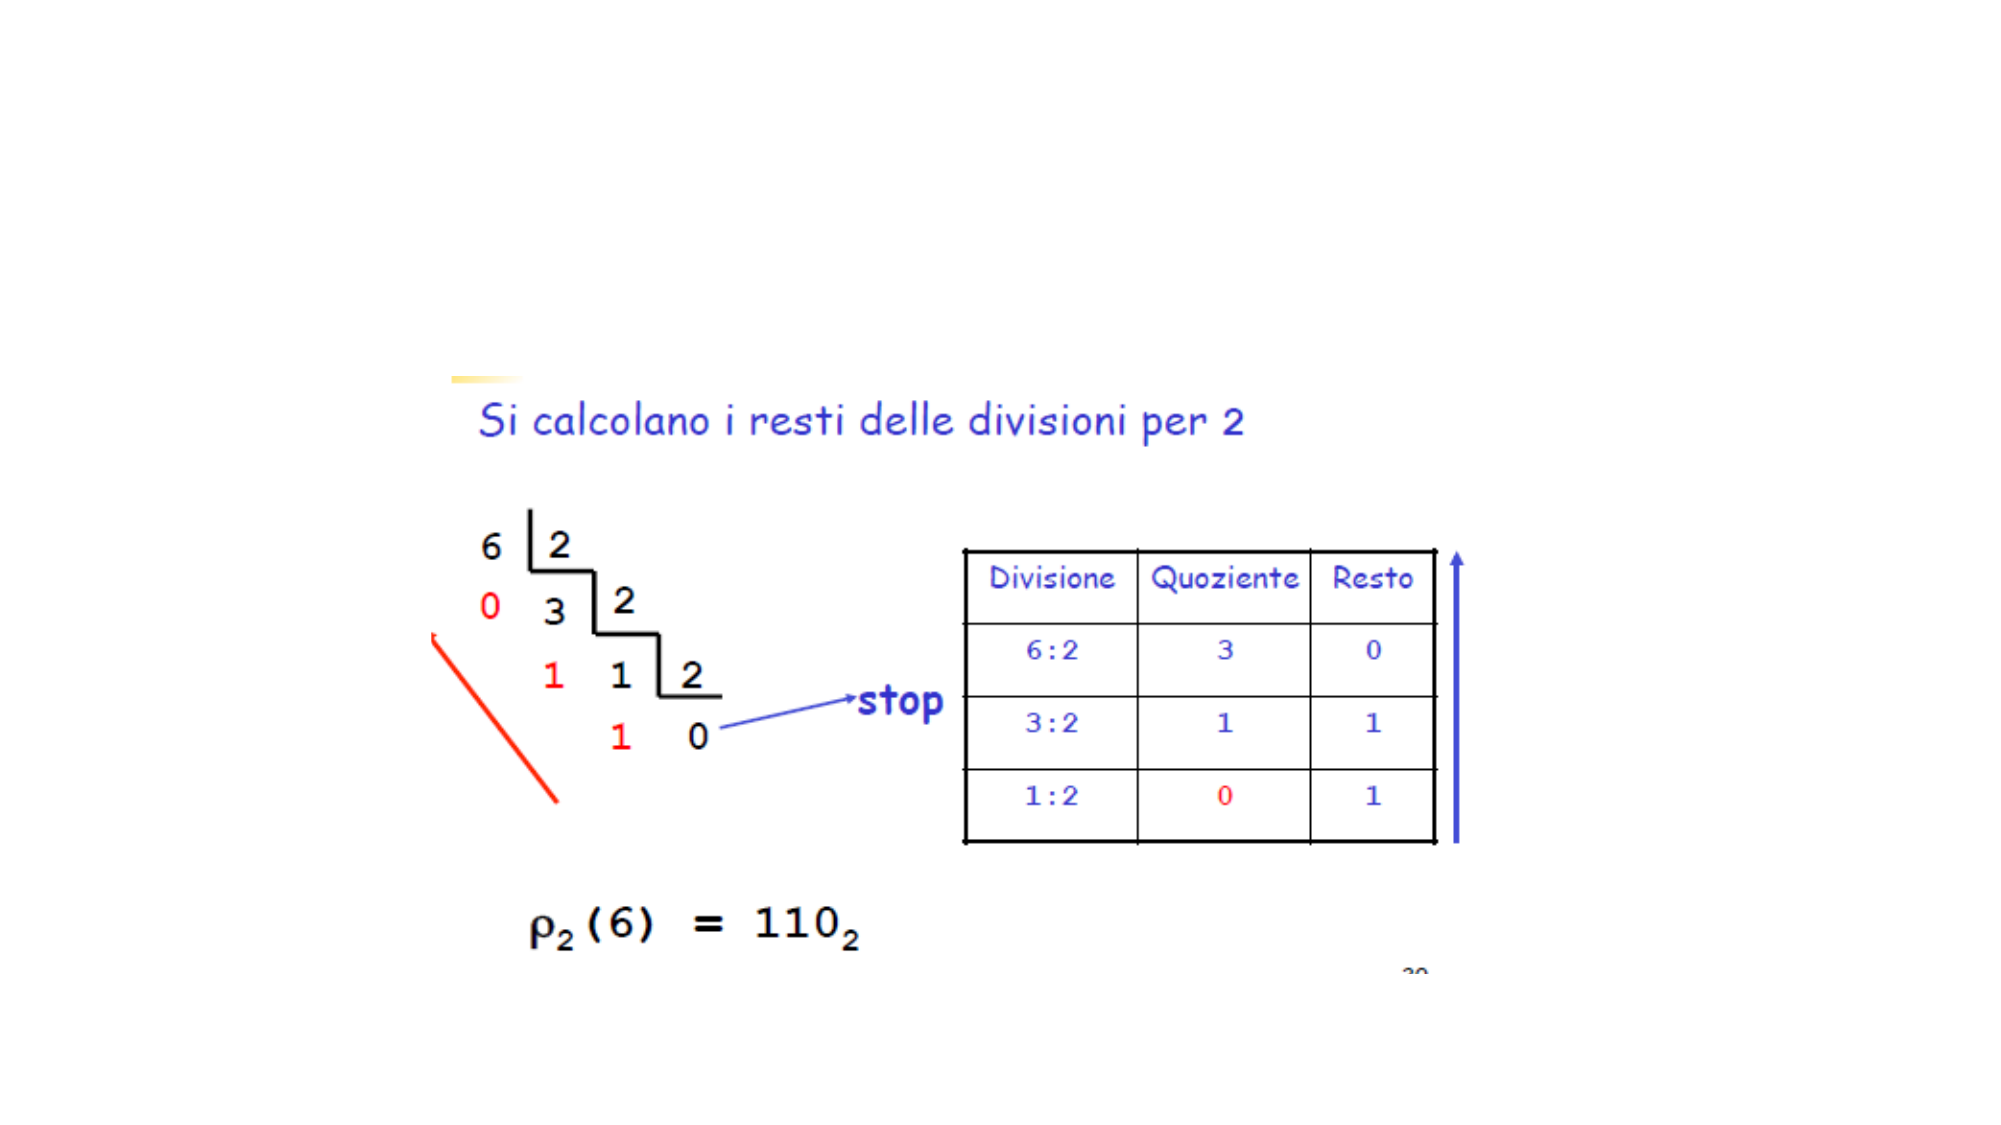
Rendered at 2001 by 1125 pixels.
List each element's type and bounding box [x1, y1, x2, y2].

picture [431, 376, 1475, 974]
